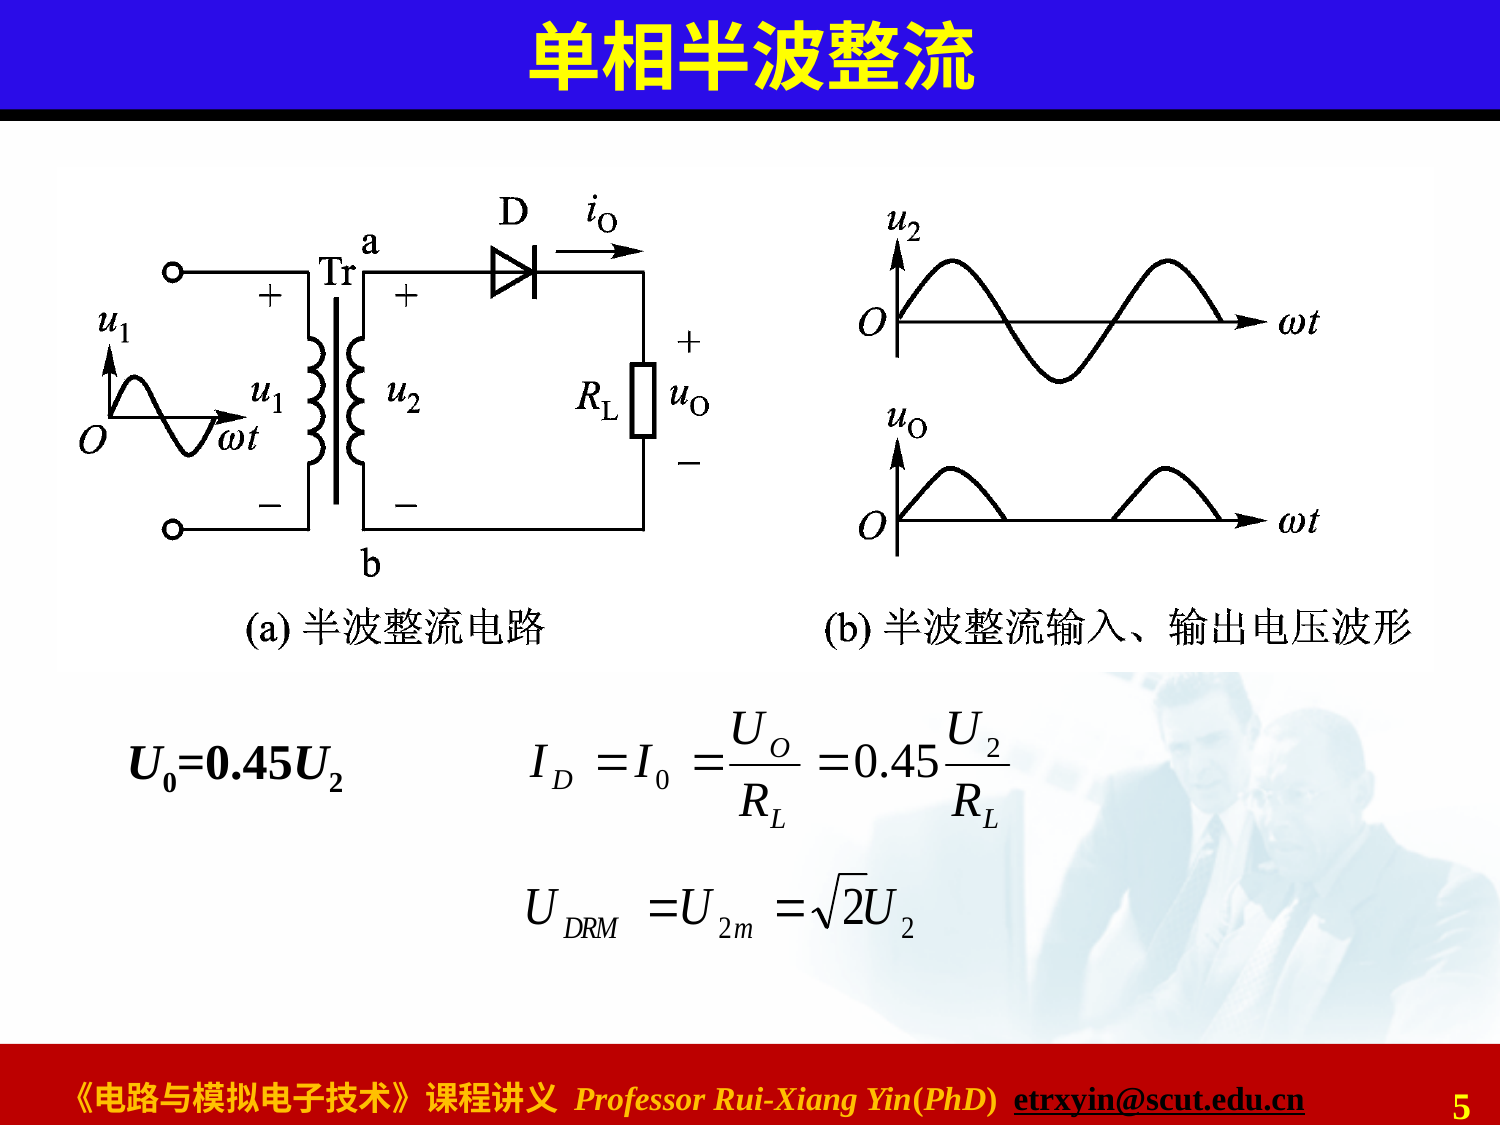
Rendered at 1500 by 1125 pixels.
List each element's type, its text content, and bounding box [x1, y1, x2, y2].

text_box U0=0.45U2 [111, 708, 359, 806]
slide_number 5 [1344, 1065, 1486, 1113]
picture [0, 121, 1500, 1043]
title 单相半波整流 [0, 0, 1500, 110]
